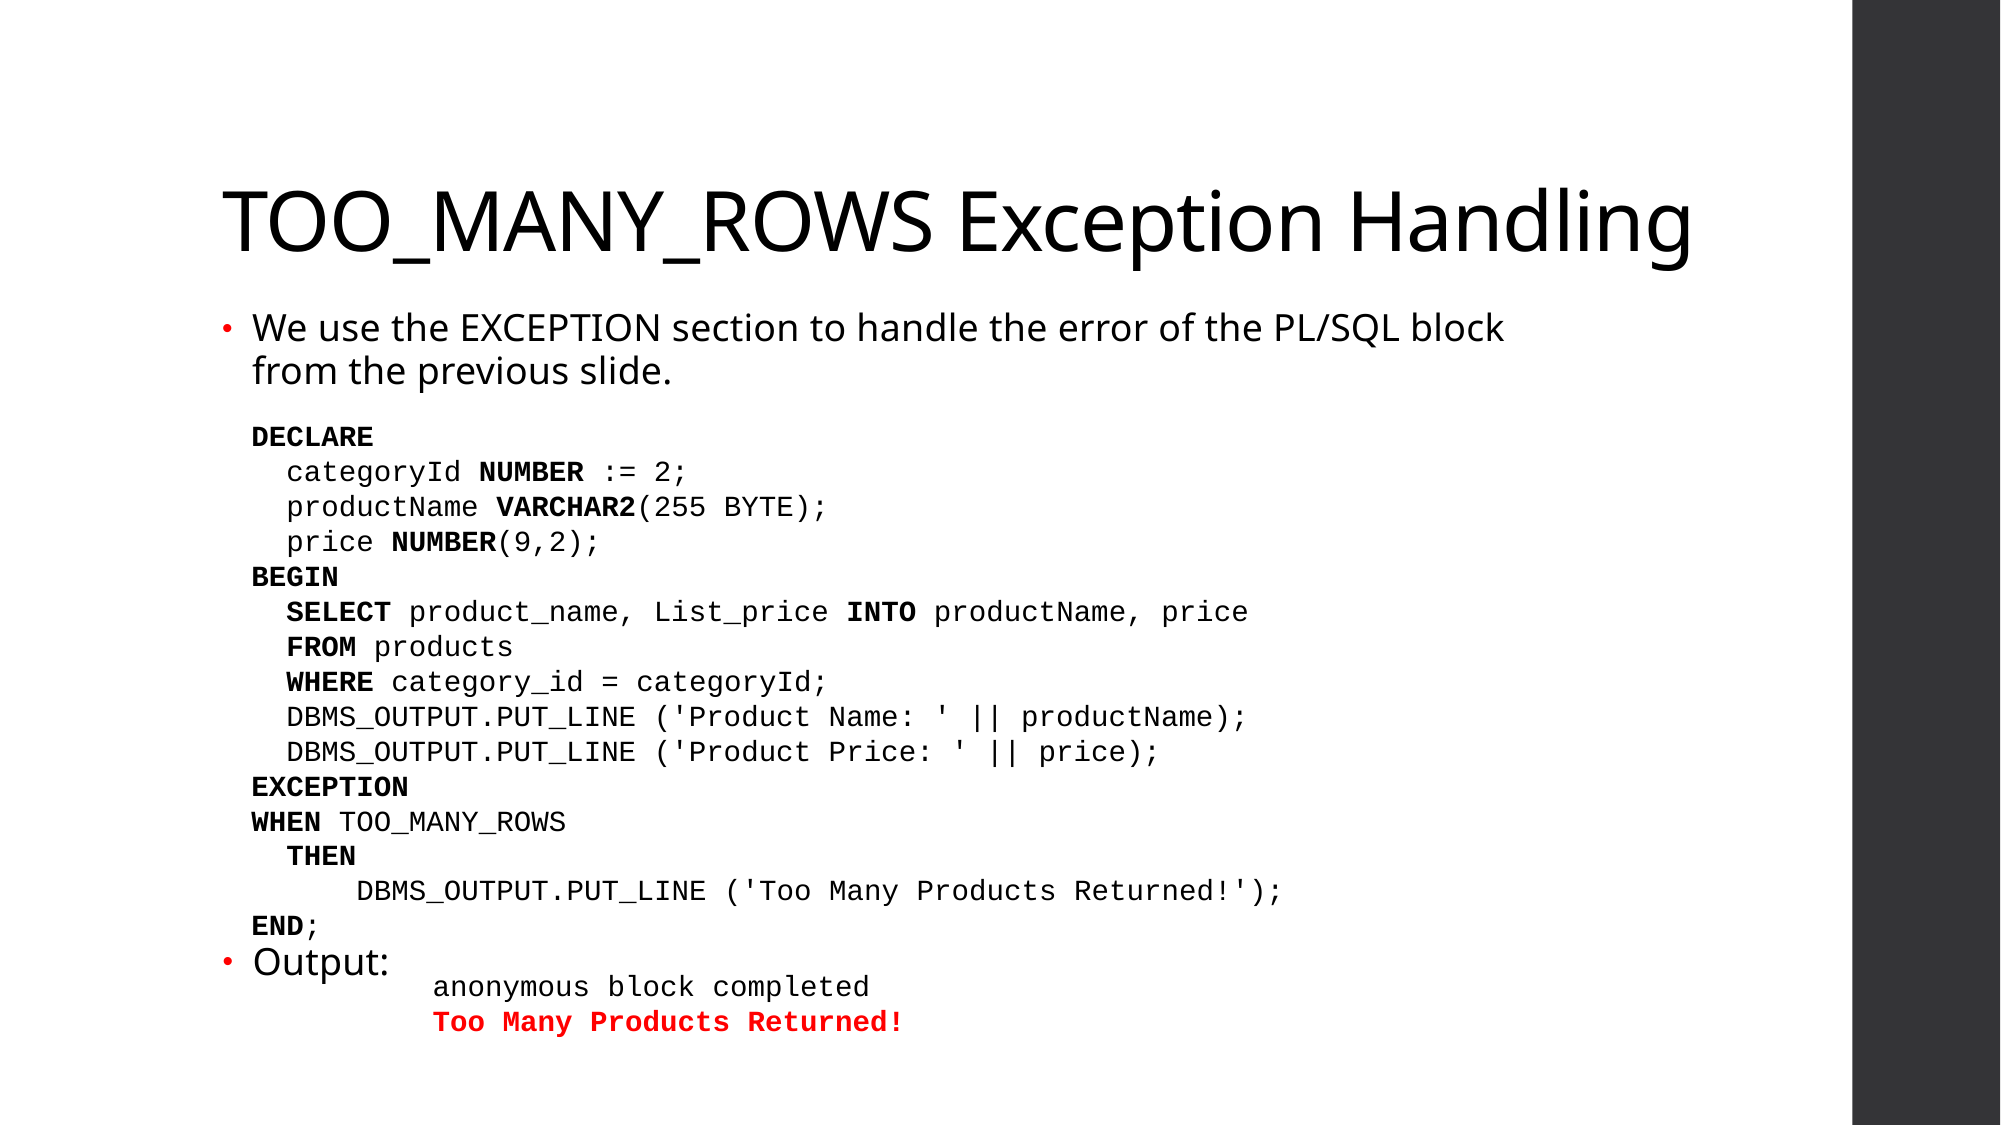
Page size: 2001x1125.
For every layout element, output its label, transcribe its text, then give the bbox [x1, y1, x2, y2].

text_box Output: [207, 933, 1618, 996]
text_box anonymous block completed Too Many Products Returned! [417, 959, 1191, 1045]
list We use the EXCEPTION section to handle the error of the PL/SQL block from the previous slide. [206, 299, 1617, 435]
title TOO_MANY_ROWS Exception Handling [206, 60, 1797, 278]
text_box DECLARE categoryId NUMBER := 2; productName VARCHAR2(255 BYTE); price NUMBER(9,2); BEGIN SELECT product_name, List_price INTO productName, price FROM products WHERE category_id = categoryId; DBMS_OUTPUT.PUT_LINE ('Product Name: ' || productName); DBMS_OUTPUT.PUT_LINE ('Product Price: ' || price); EXCEPTION WHEN TOO_MANY_ROWS THEN DBMS_OUTPUT.PUT_LINE ('Too Many Products Returned!'); END; [236, 409, 1537, 933]
